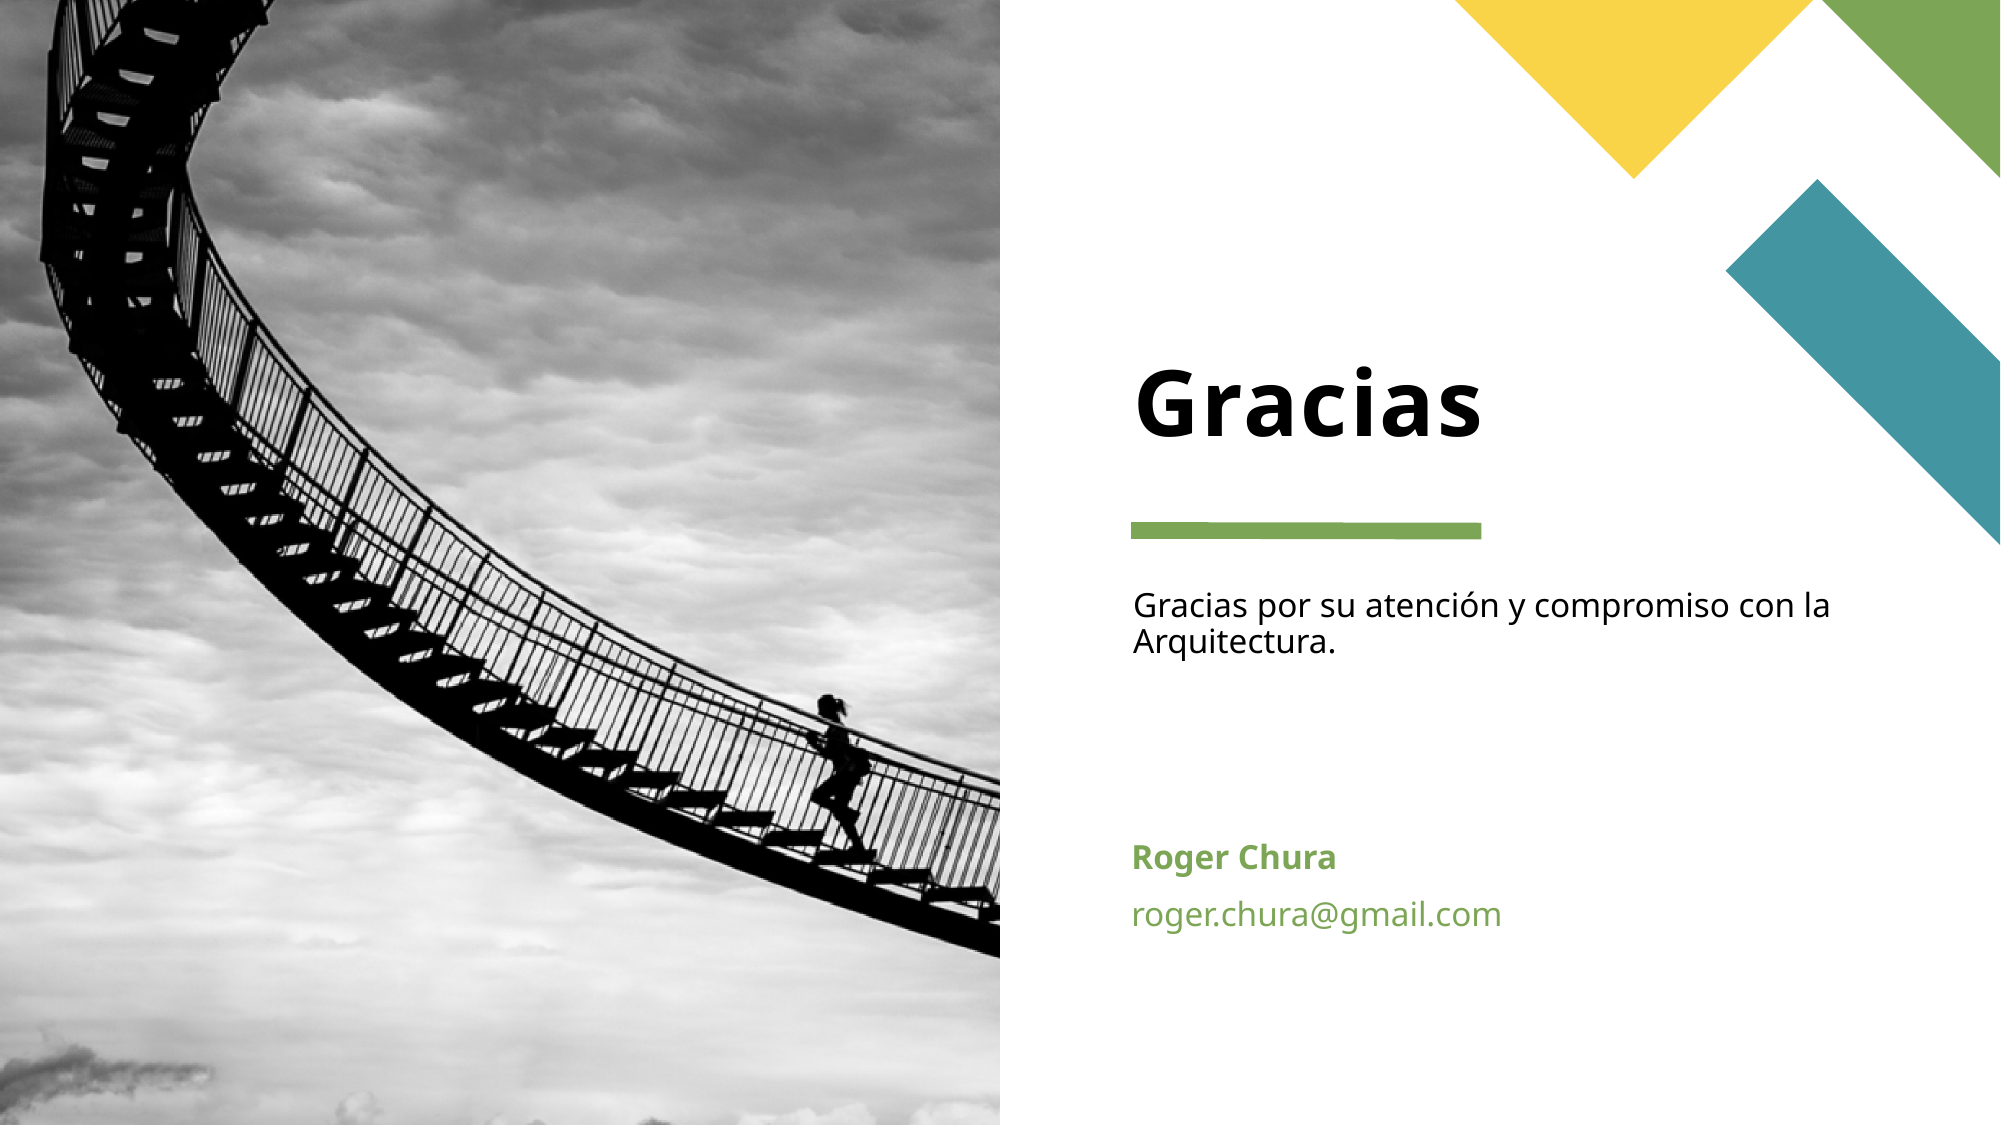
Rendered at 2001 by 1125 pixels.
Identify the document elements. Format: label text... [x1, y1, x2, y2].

title Gracias [1133, 356, 1938, 457]
list Roger Chura roger.chura@gmail.com [1131, 836, 1938, 934]
subtitle Gracias por su atención y compromiso con la Arquitectura. [1133, 589, 1938, 669]
picture [0, 0, 1000, 1125]
